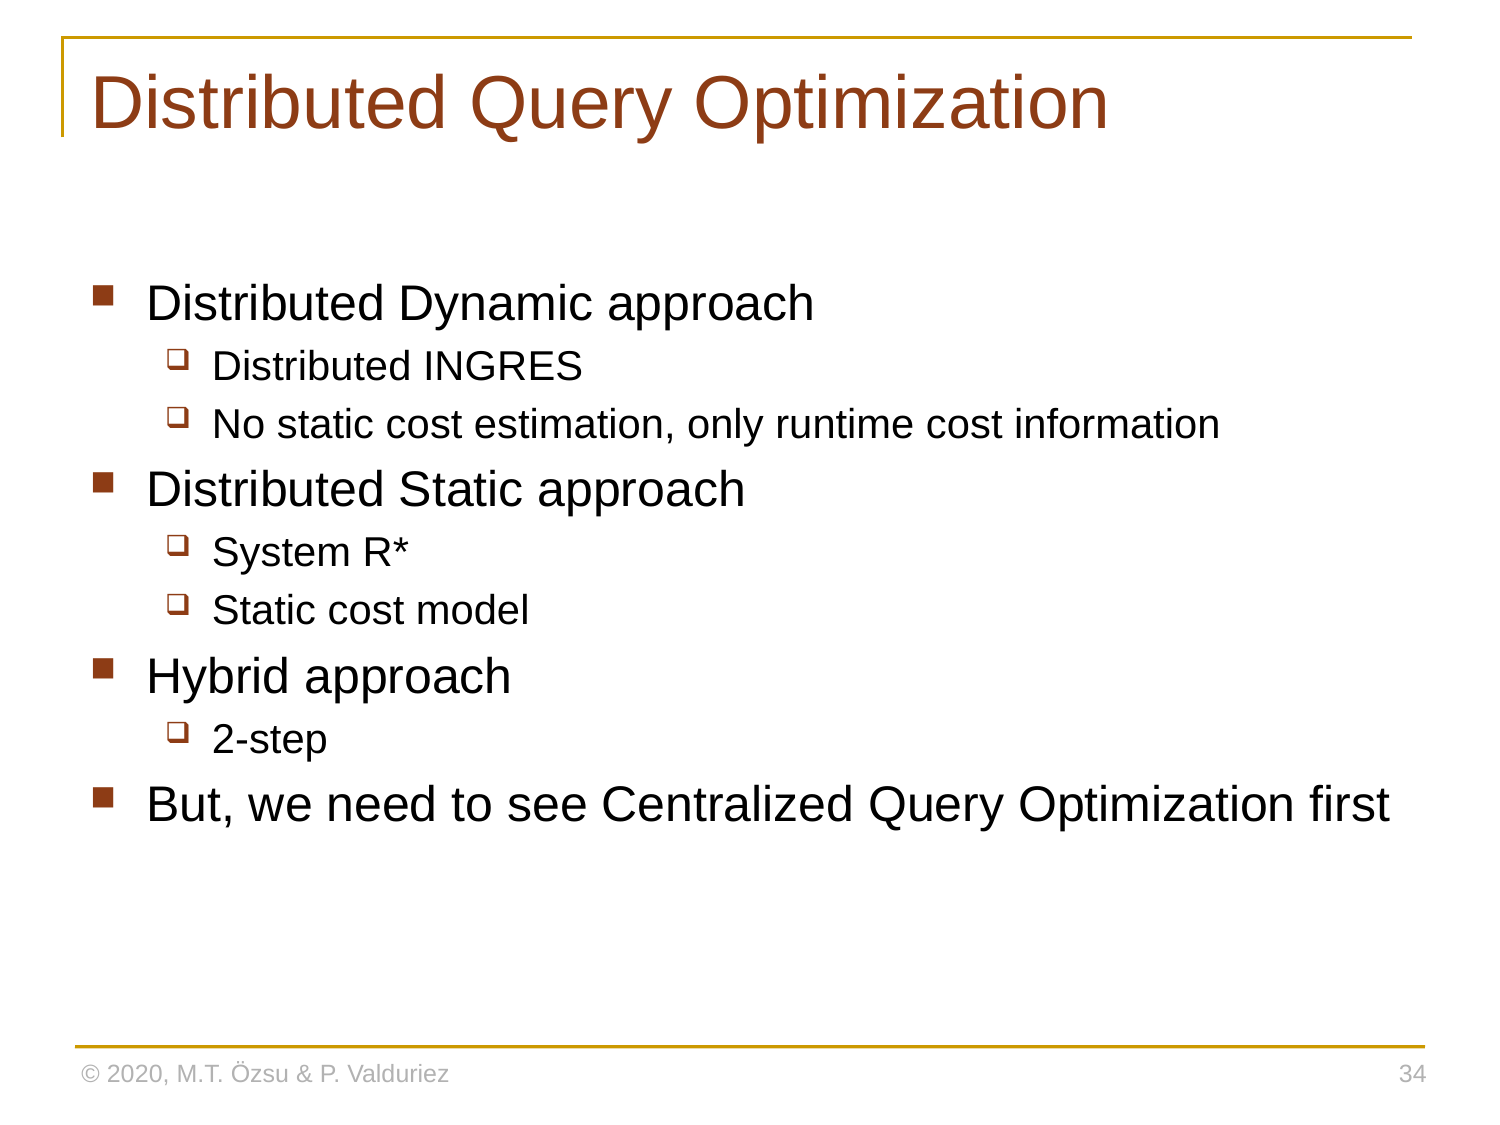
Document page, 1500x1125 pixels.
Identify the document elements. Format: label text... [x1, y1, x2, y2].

title Distributed Query Optimization [74, 45, 1426, 233]
list Distributed Dynamic approach Distributed INGRES No static cost estimation, only runtime cost information Distributed Static approach System R* Static cost model Hybrid approach 2-step But, we need to see Centralized Query Optimization first [74, 262, 1426, 1006]
footer © 2020, M.T. Özsu & P. Valduriez [66, 1042, 573, 1103]
slide_number 34 [1104, 1042, 1442, 1103]
